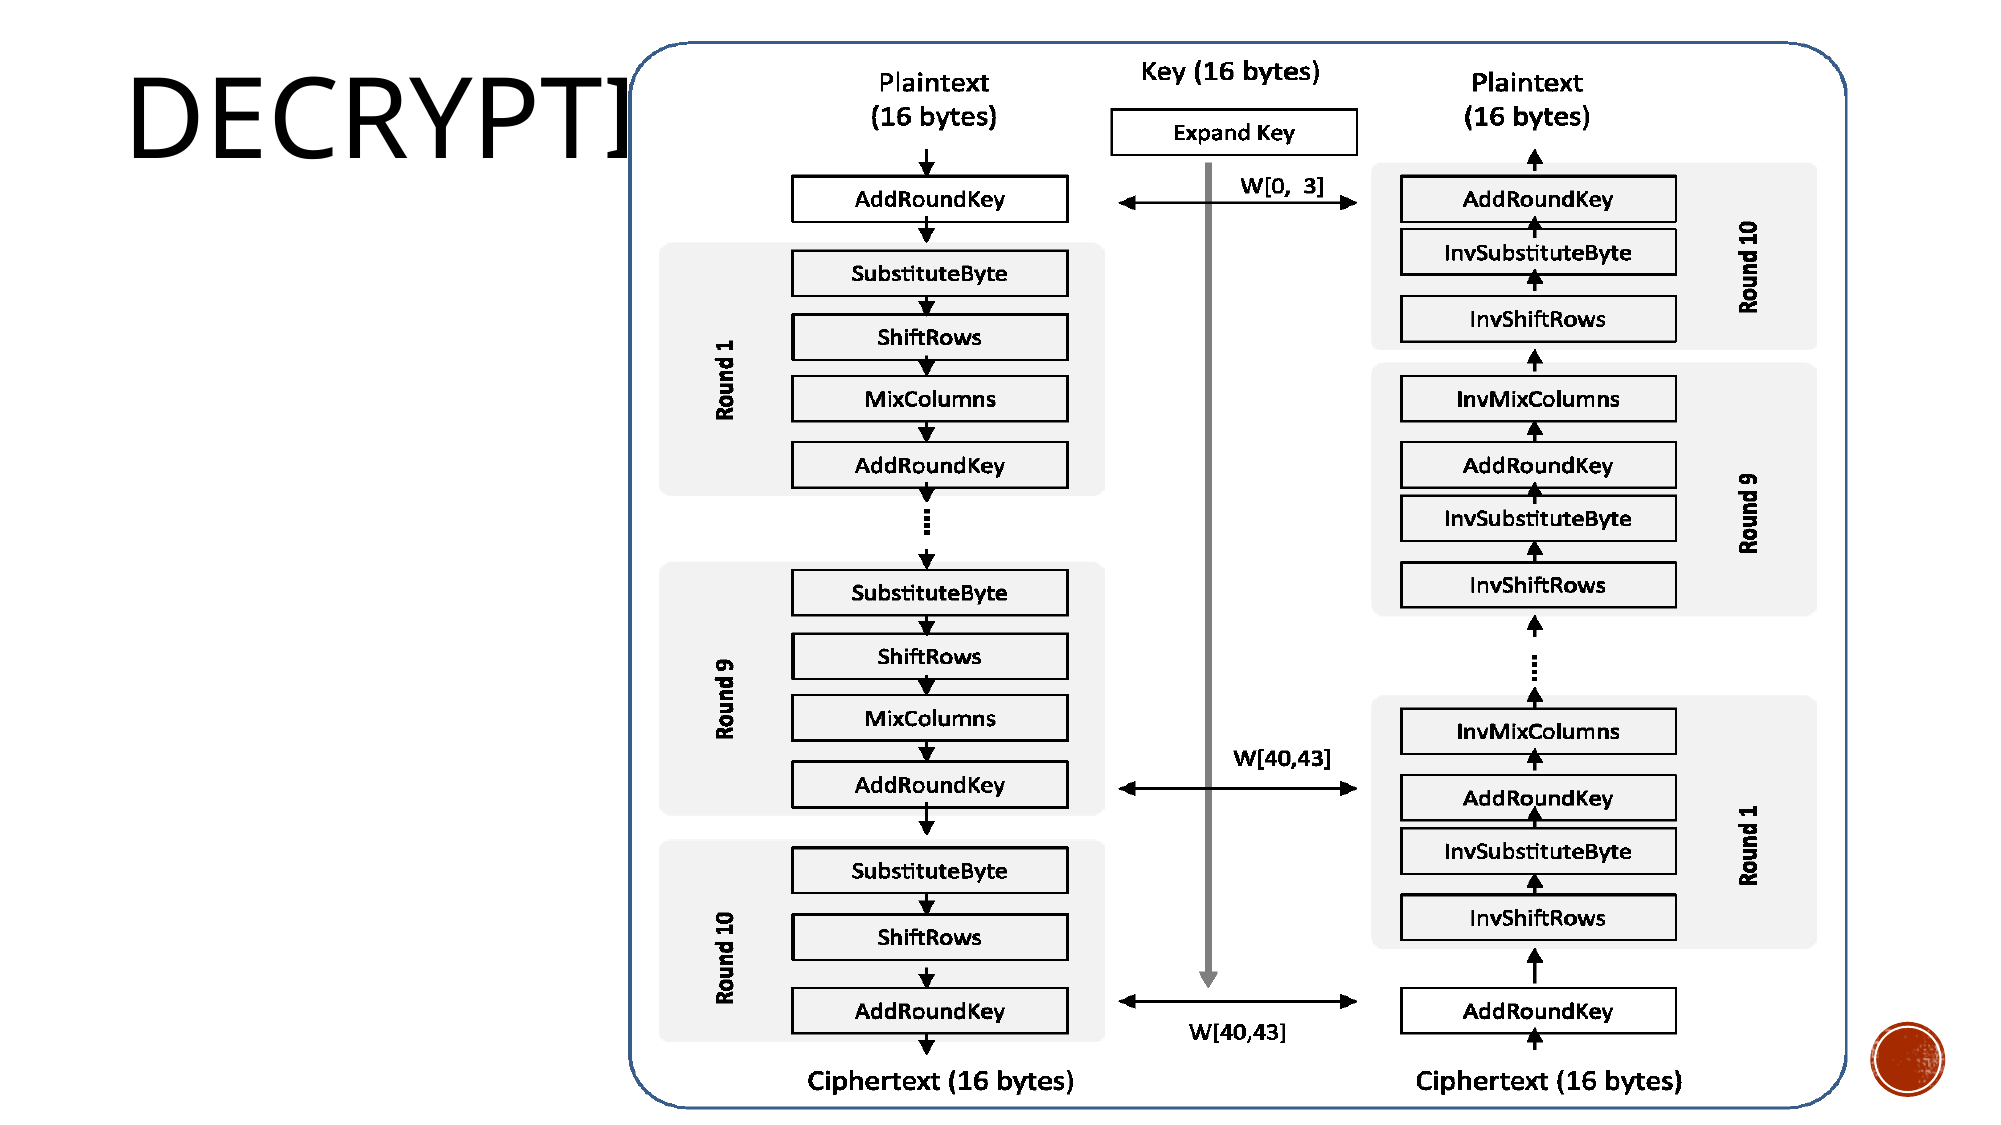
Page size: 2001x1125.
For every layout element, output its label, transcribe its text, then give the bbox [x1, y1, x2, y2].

title DECRYPTION [108, 40, 627, 204]
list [632, 45, 1844, 1107]
